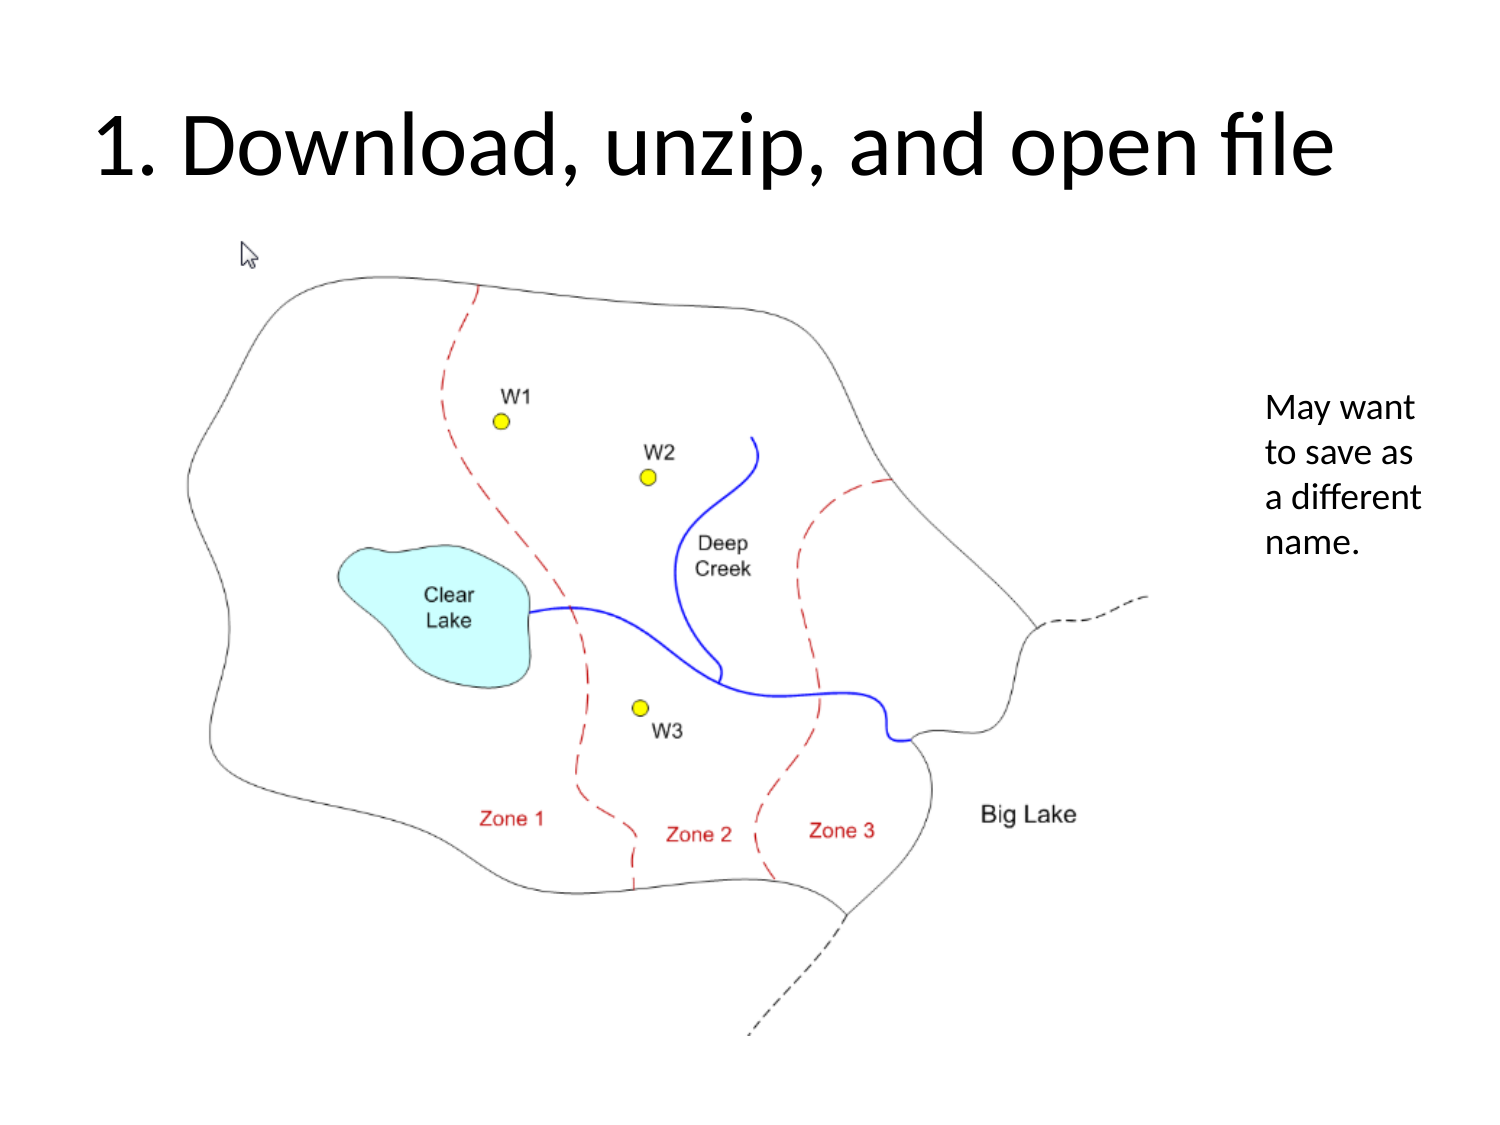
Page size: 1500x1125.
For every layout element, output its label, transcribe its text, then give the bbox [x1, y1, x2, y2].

text_box May want to save as a different name. [1250, 374, 1450, 570]
picture [149, 237, 1151, 1036]
title 1. Download, unzip, and open file [75, 45, 1425, 233]
